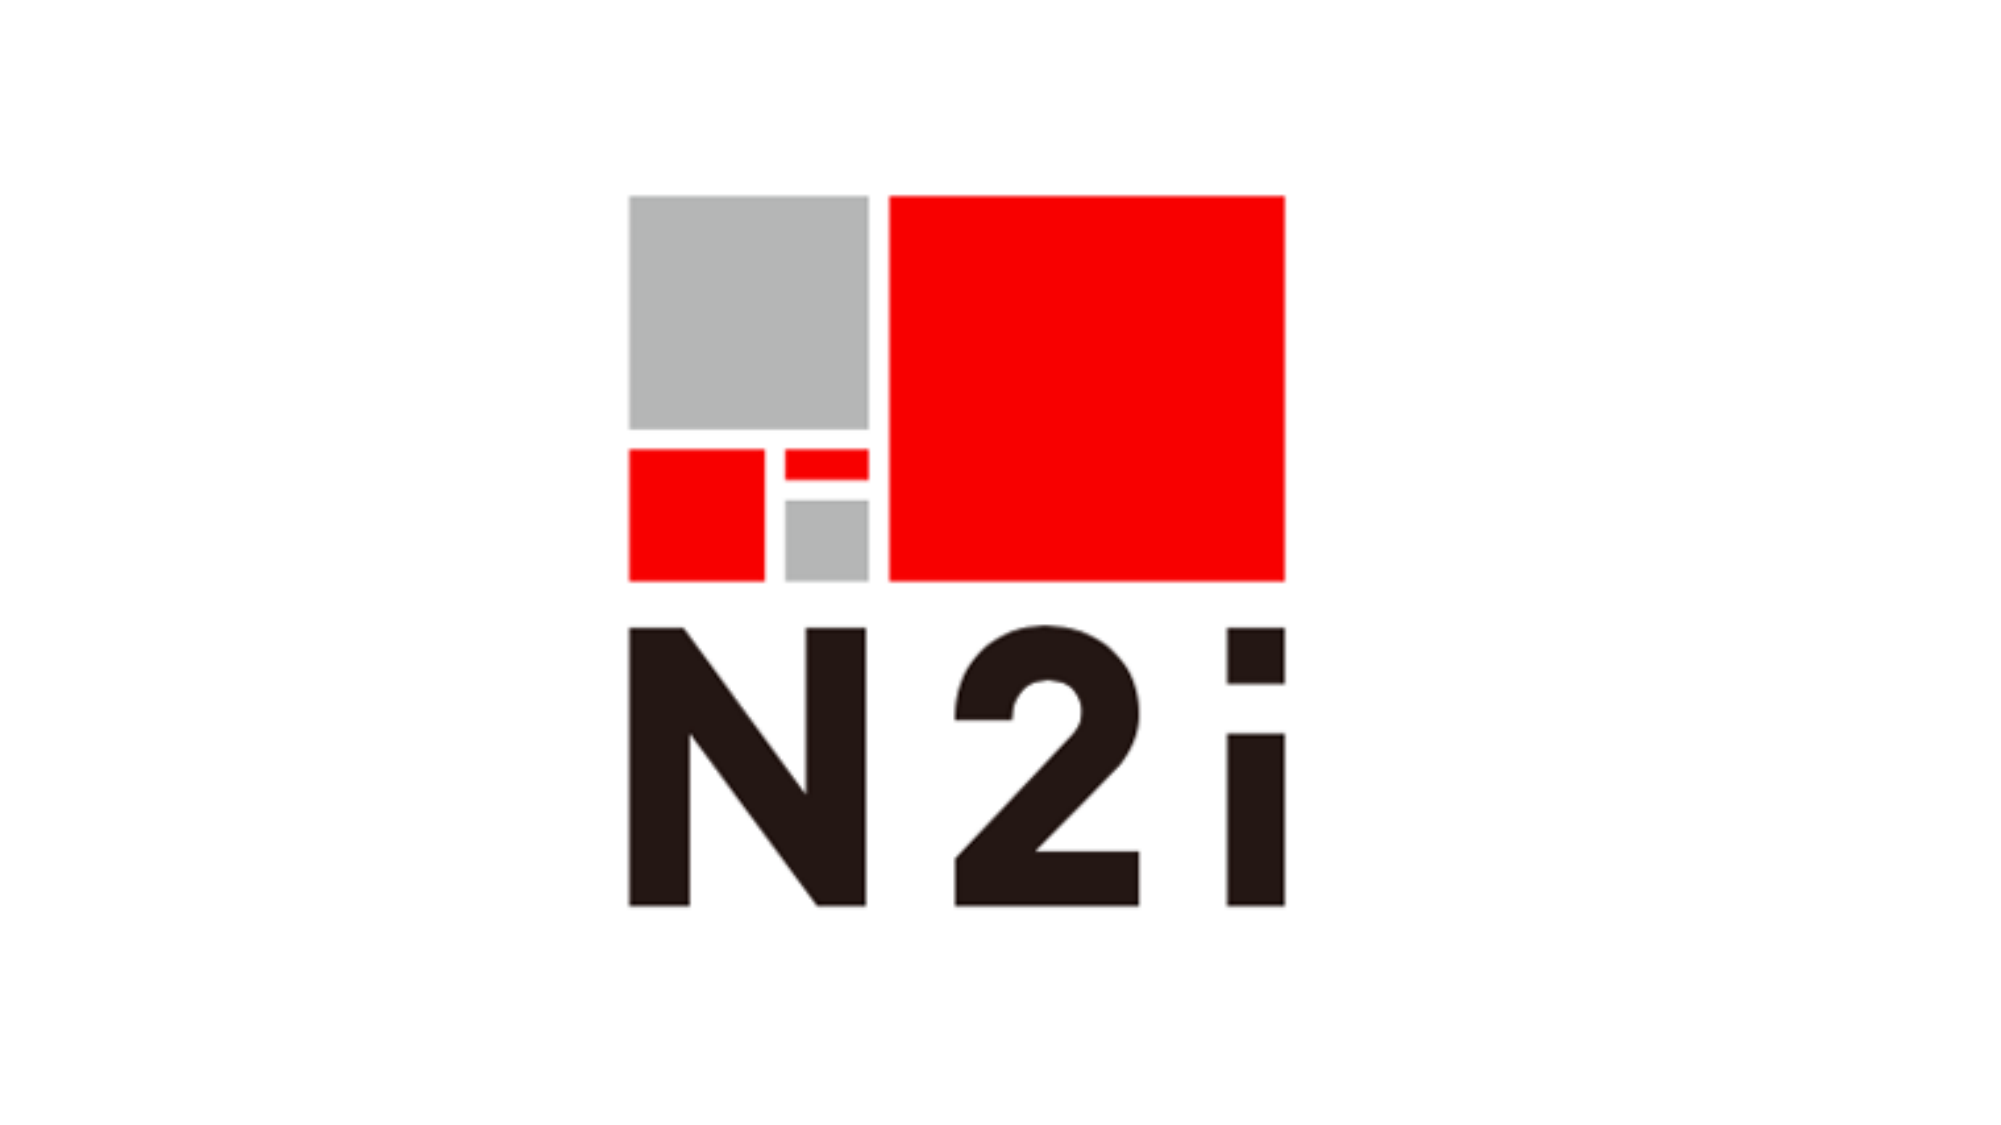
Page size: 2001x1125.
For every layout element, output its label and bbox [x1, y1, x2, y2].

picture [565, 167, 1355, 958]
